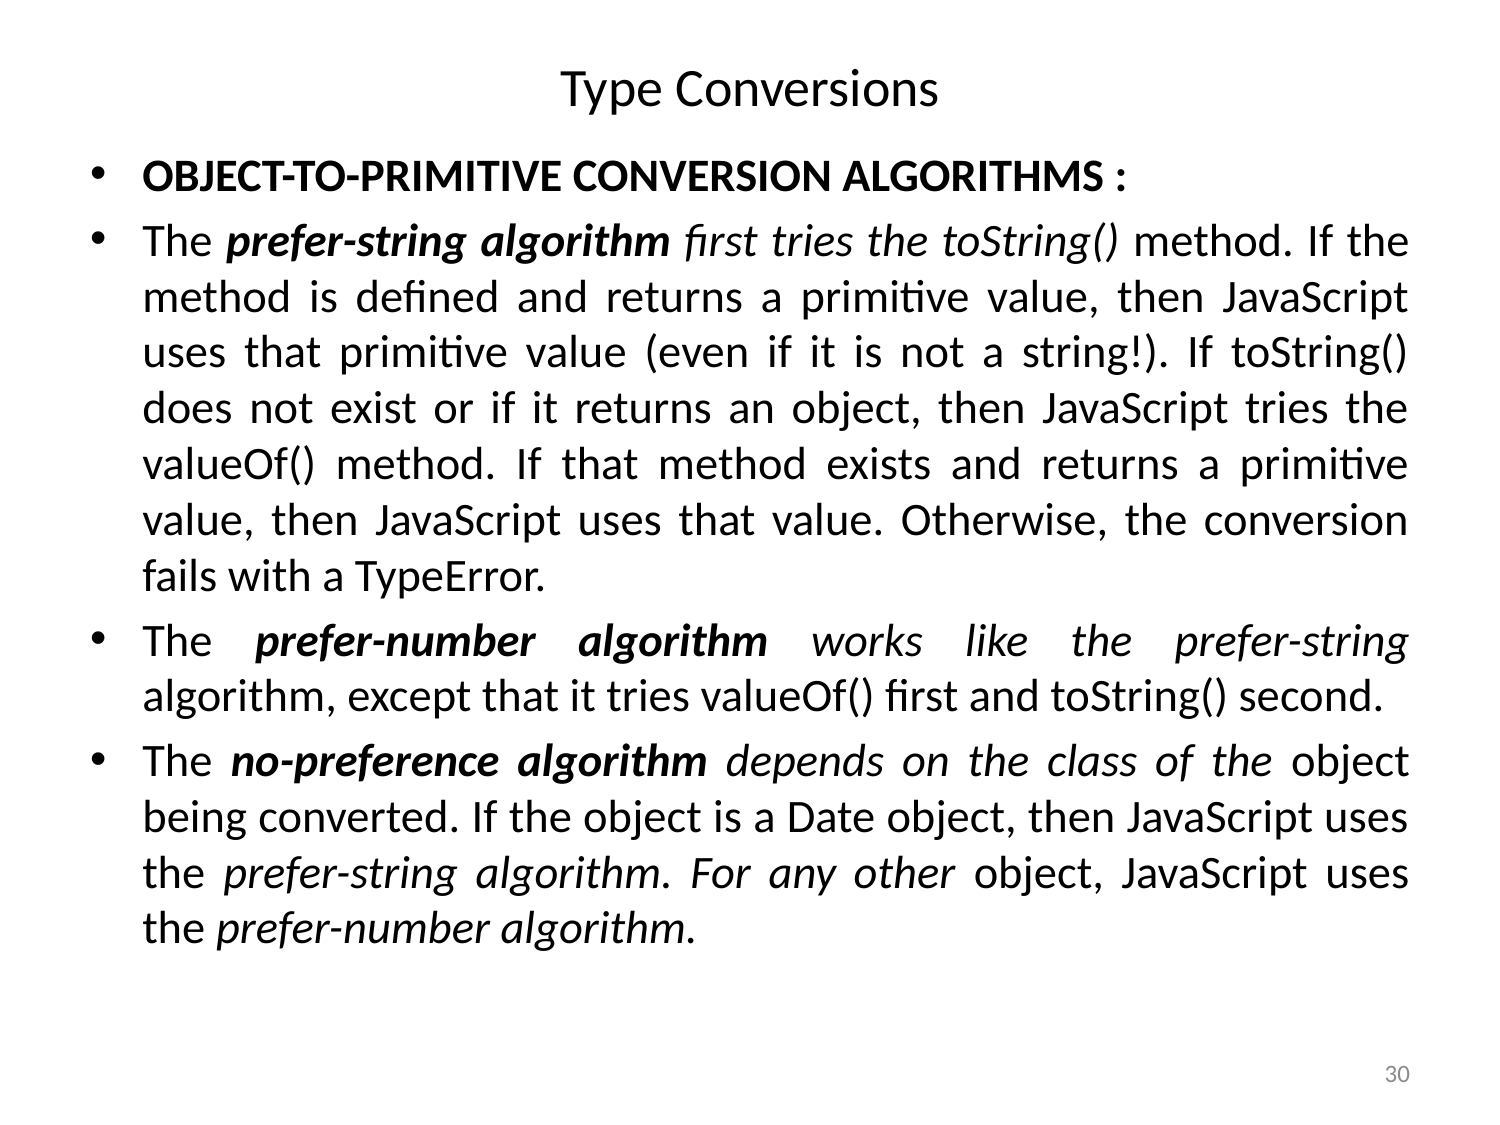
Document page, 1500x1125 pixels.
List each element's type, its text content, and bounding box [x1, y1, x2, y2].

list OBJECT-TO-PRIMITIVE CONVERSION ALGORITHMS : The prefer-string algorithm first tries the toString() method. If the method is defined and returns a primitive value, then JavaScript uses that primitive value (even if it is not a string!). If toString() does not exist or if it returns an object, then JavaScript tries the valueOf() method. If that method exists and returns a primitive value, then JavaScript uses that value. Otherwise, the conversion fails with a TypeError. The prefer-number algorithm works like the prefer-string algorithm, except that it tries valueOf() first and toString() second. The no-preference algorithm depends on the class of the object being converted. If the object is a Date object, then JavaScript uses the prefer-string algorithm. For any other object, JavaScript uses the prefer-number algorithm. [75, 137, 1425, 1005]
slide_number 30 [1074, 1042, 1425, 1103]
title Type Conversions [75, 45, 1425, 125]
